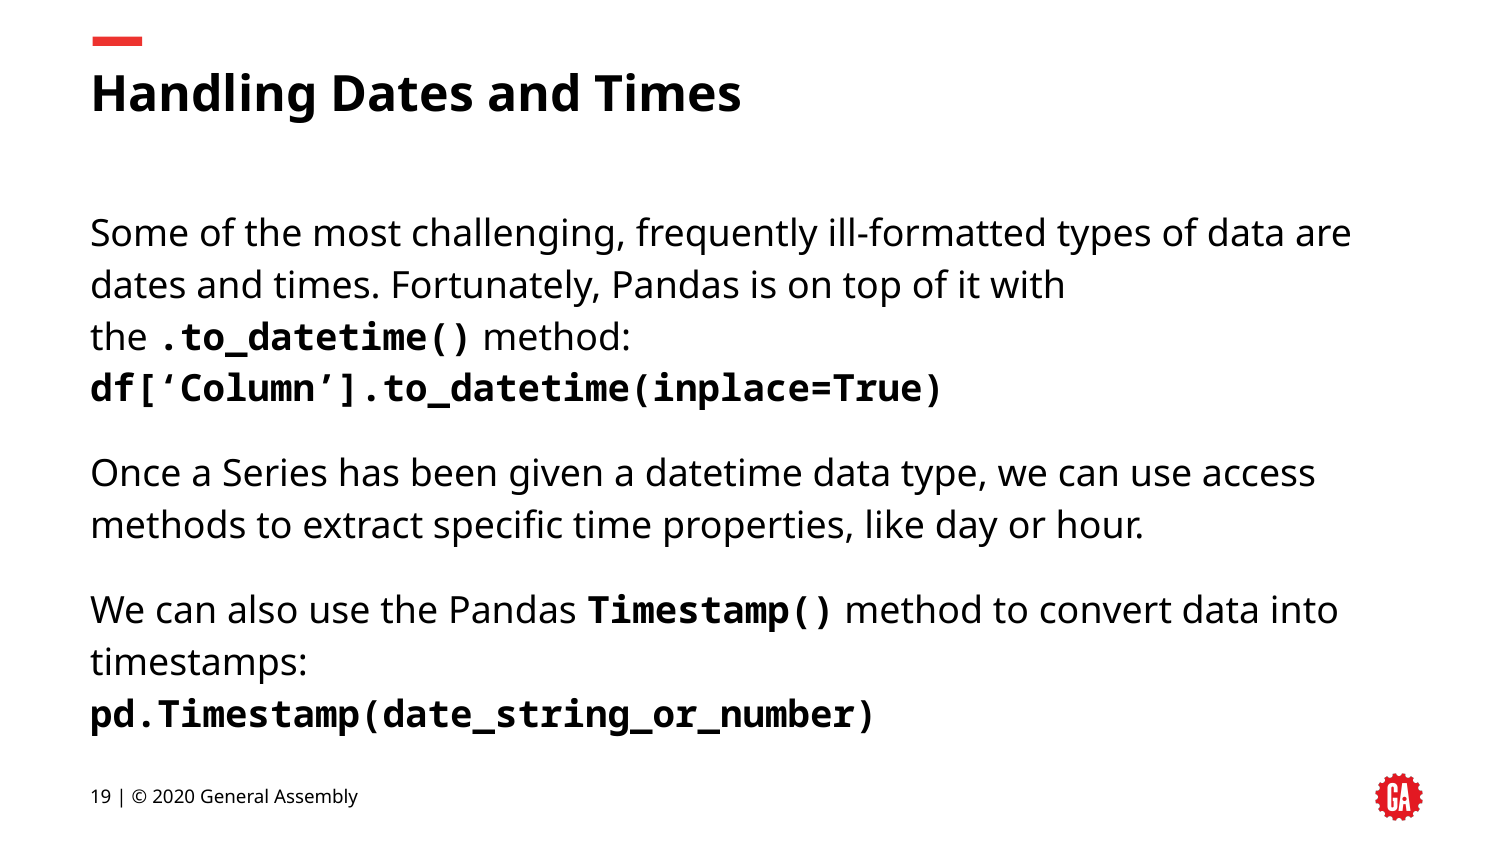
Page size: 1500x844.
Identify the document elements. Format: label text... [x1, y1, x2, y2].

title Handling Dates and Times [75, 46, 1473, 140]
picture [1373, 771, 1425, 823]
slide_number ‹#› | © 2020 General Assembly [75, 764, 465, 830]
list Some of the most challenging, frequently ill-formatted types of data are dates and times. Fortunately, Pandas is on top of it with the .to_datetime() method: df[‘Column’].to_datetime(inplace=True) Once a Series has been given a datetime data type, we can use access methods to extract specific time properties, like day or hour. We can also use the Pandas Timestamp() method to convert data into timestamps: pd.Timestamp(date_string_or_number) [75, 187, 1425, 701]
